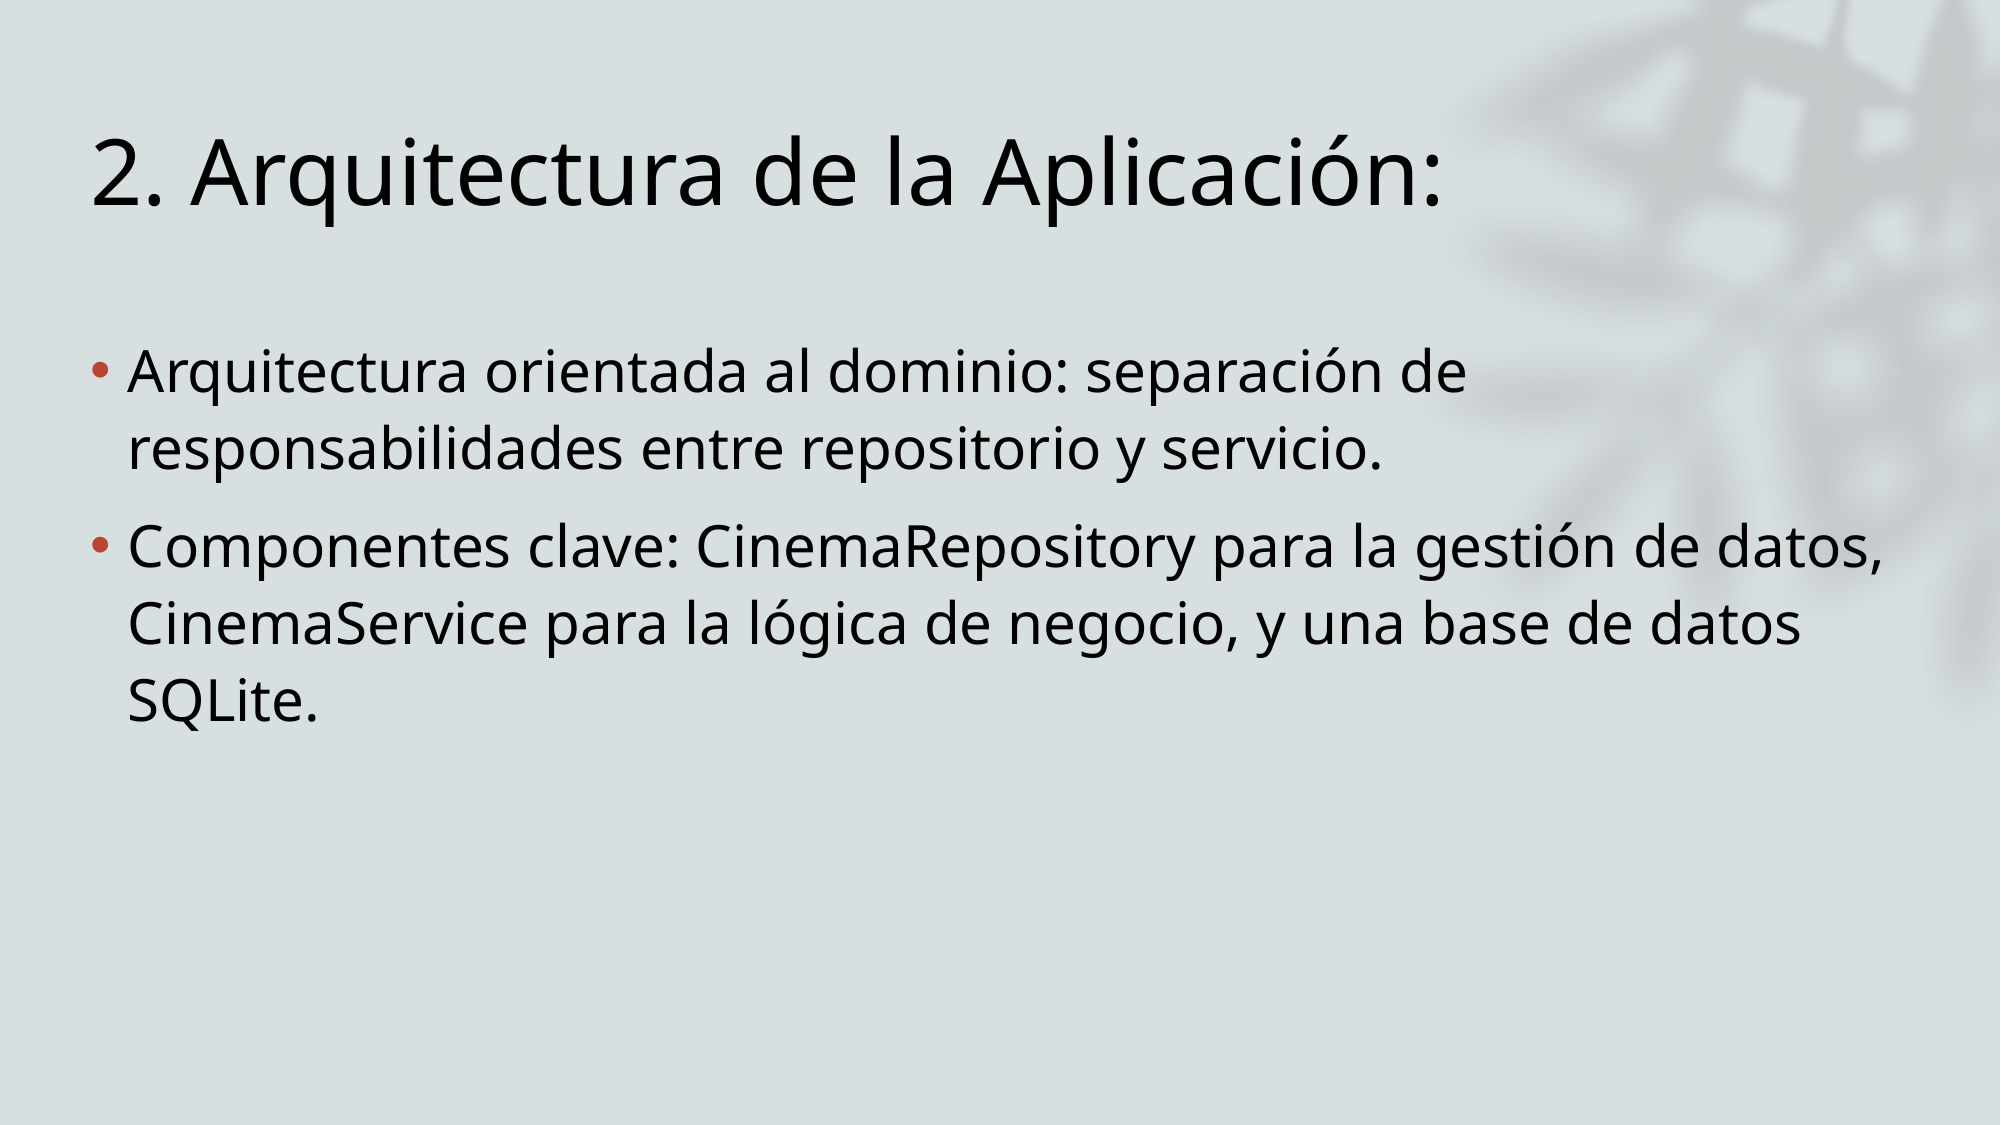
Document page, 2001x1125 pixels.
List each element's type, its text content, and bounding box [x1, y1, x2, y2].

list Arquitectura orientada al dominio: separación de responsabilidades entre repositorio y servicio. Componentes clave: CinemaRepository para la gestión de datos, CinemaService para la lógica de negocio, y una base de datos SQLite. [75, 319, 1925, 1009]
title 2. Arquitectura de la Aplicación: [75, 60, 1863, 278]
